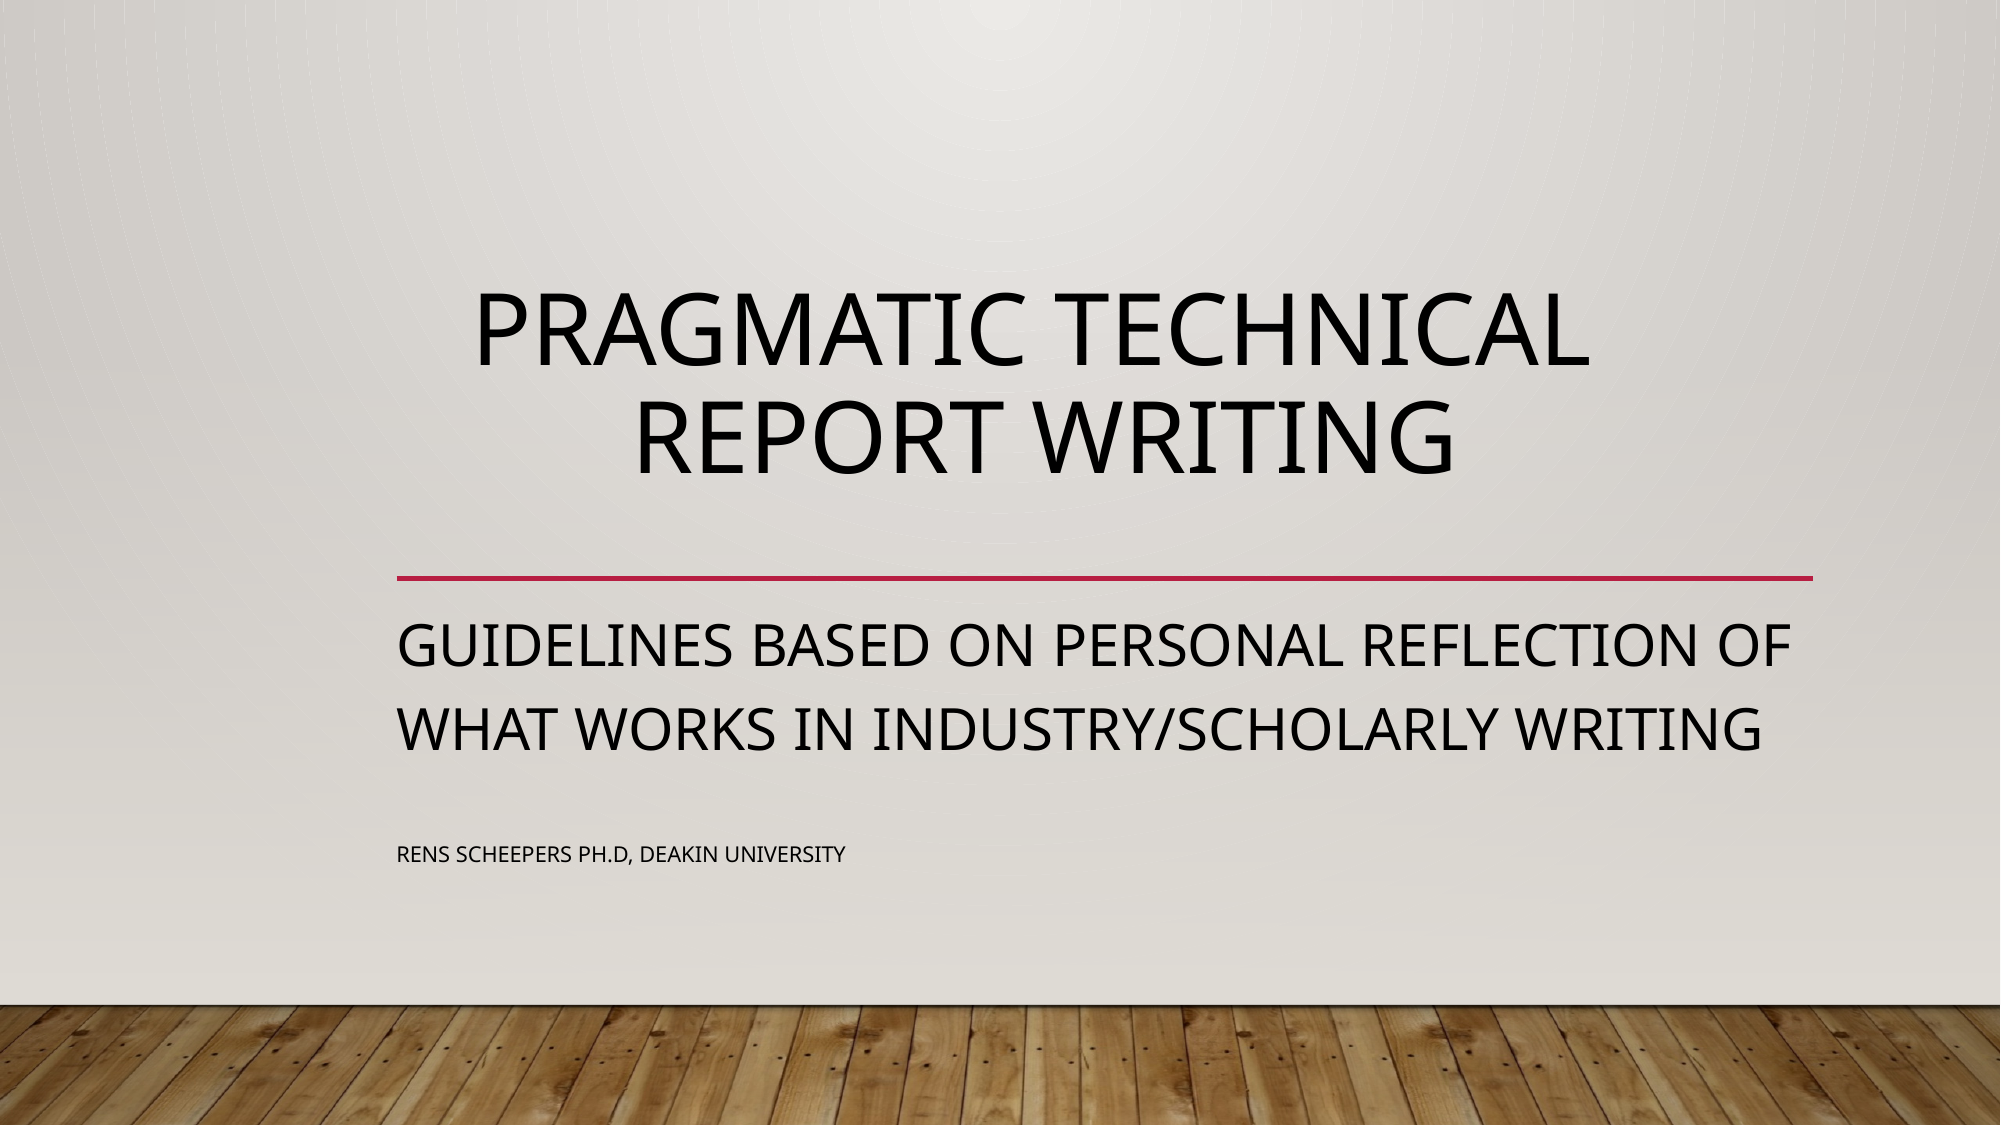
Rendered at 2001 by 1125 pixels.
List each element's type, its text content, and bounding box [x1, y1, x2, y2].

subtitle Guidelines based on personal reflection of what works in industry/scholarly writing Rens Scheepers Ph.D, Deakin University [381, 579, 1814, 772]
title Pragmatic Technical Report Writing [217, 187, 1874, 580]
picture [0, 1005, 2000, 1125]
